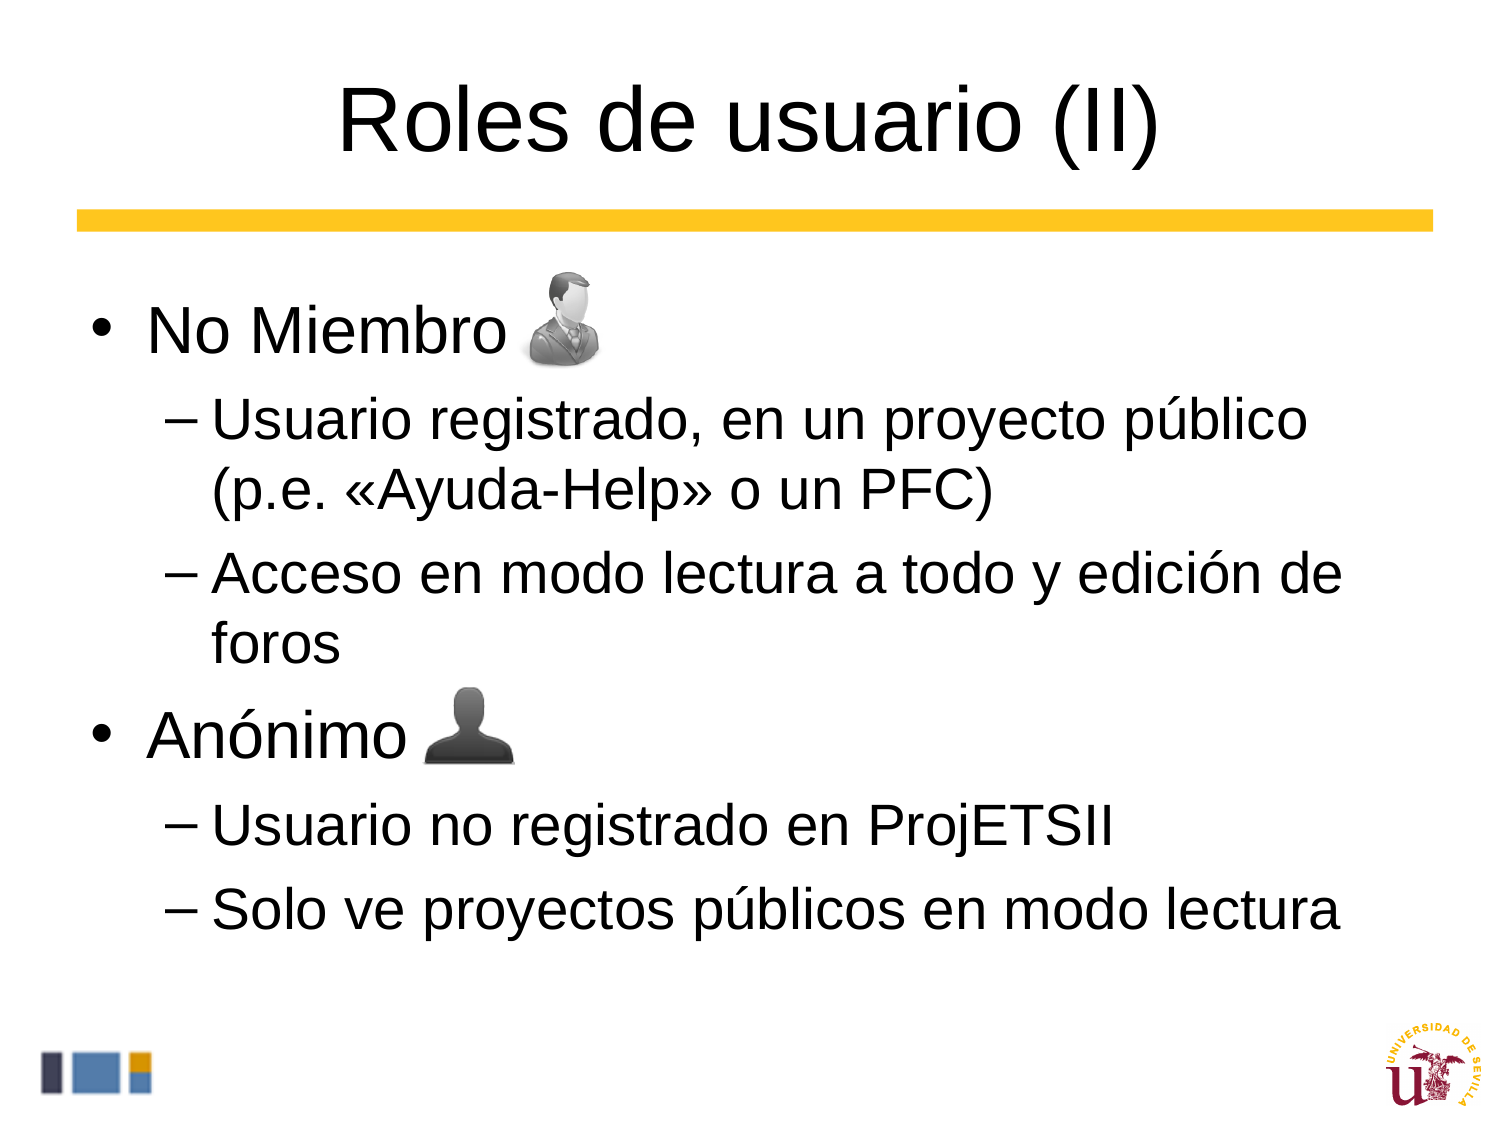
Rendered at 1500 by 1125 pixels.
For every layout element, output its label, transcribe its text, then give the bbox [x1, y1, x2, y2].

title Roles de usuario (II) [74, 44, 1426, 185]
picture [1386, 1023, 1481, 1106]
picture [421, 680, 515, 774]
picture [29, 1044, 164, 1109]
list No Miembro Usuario registrado, en un proyecto público (p.e. «Ayuda-Help» o un PFC) Acceso en modo lectura a todo y edición de foros Anónimo Usuario no registrado en ProjETSII Solo ve proyectos públicos en modo lectura [74, 278, 1426, 1024]
picture [513, 271, 612, 370]
